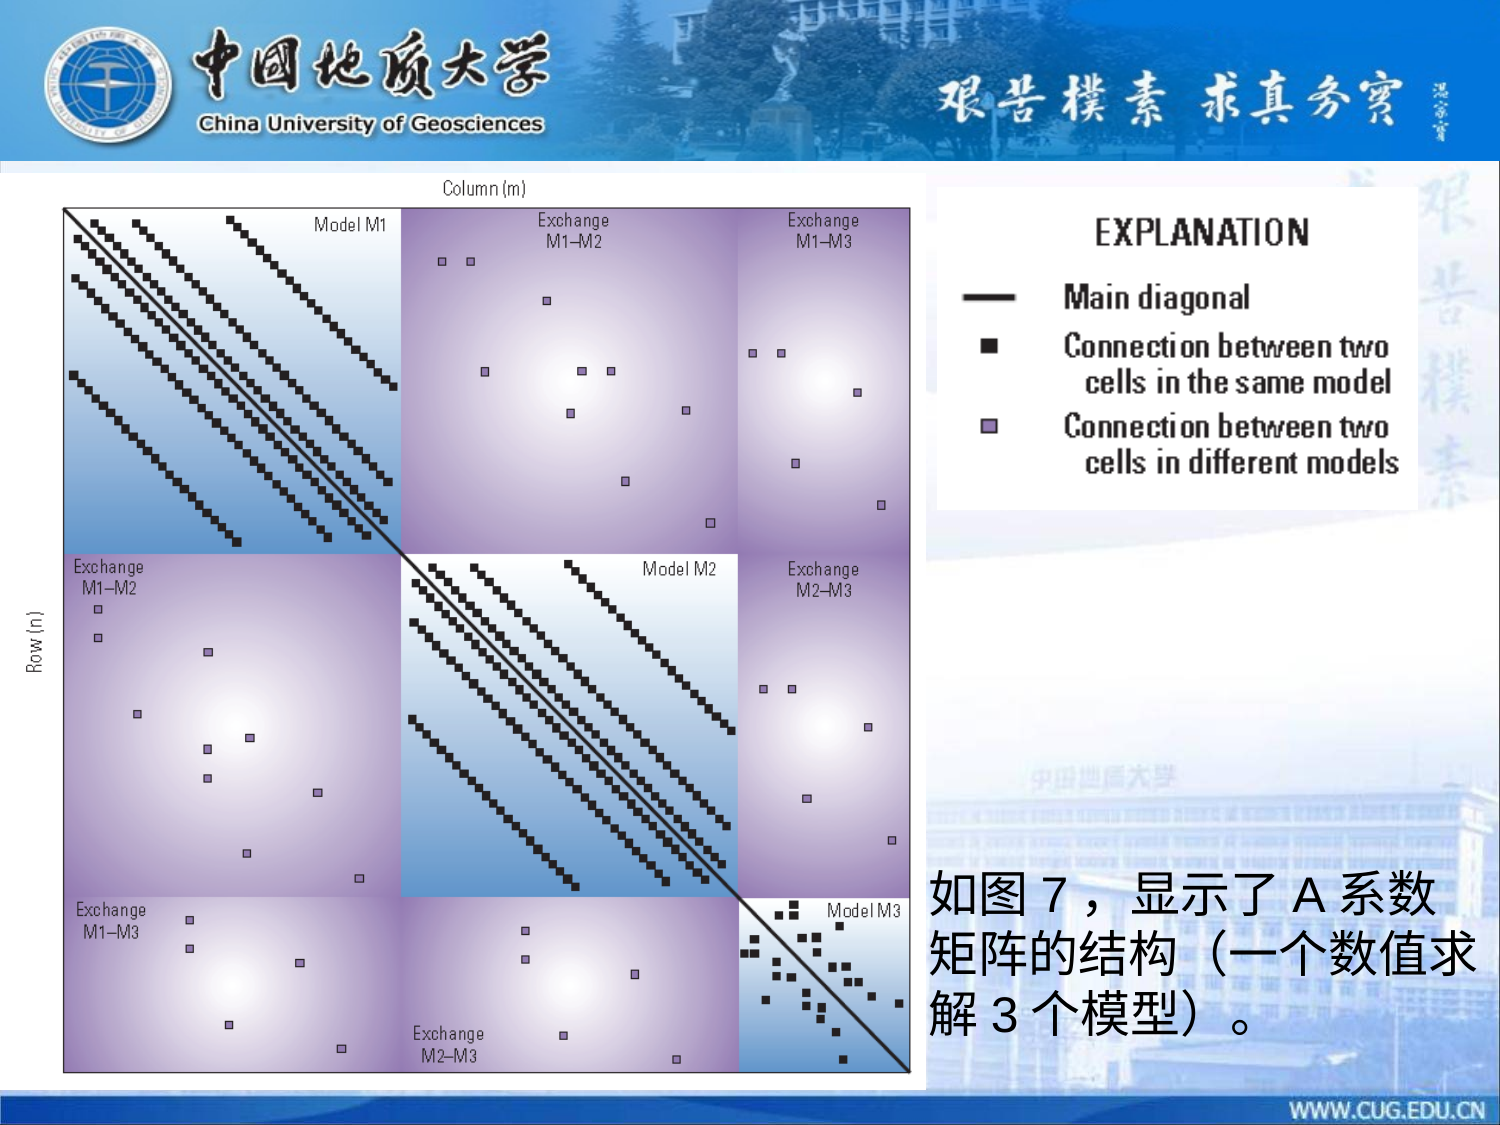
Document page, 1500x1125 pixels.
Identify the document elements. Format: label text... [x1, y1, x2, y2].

picture [0, 0, 1500, 1125]
text_box 如图7，显示了A系数矩阵的结构（一个数值求解3个模型）。 [931, 855, 1500, 1051]
